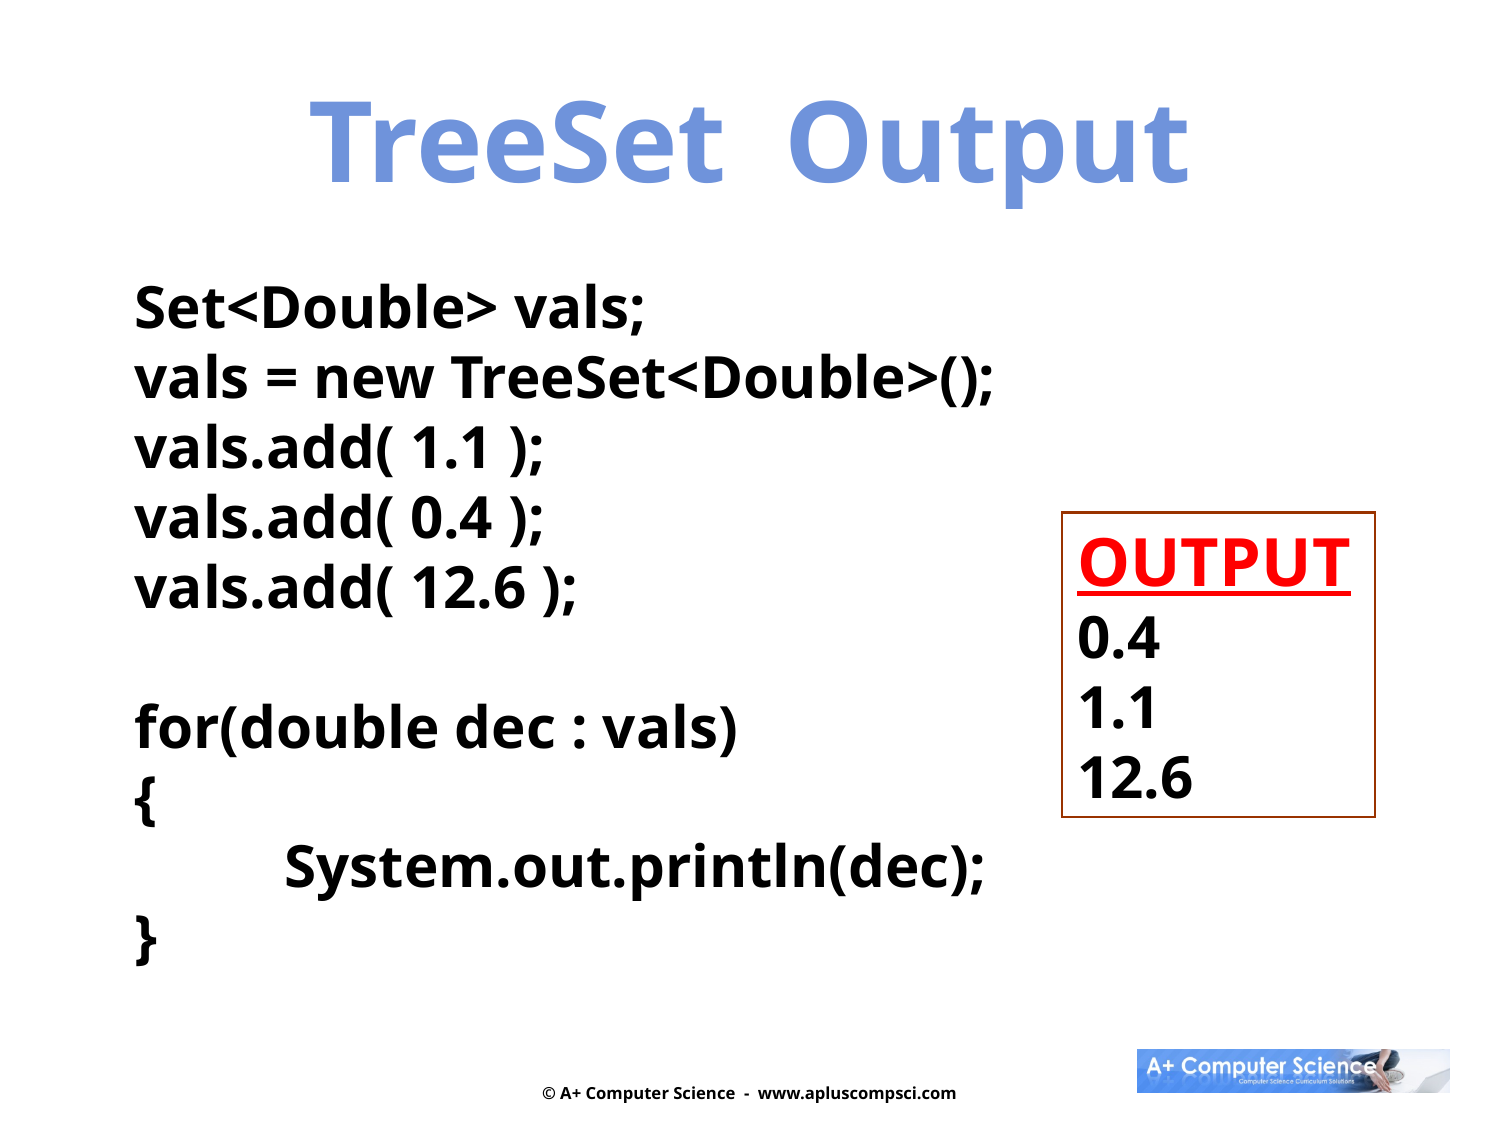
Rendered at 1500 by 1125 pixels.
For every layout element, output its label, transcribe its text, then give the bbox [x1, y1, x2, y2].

picture [1137, 1049, 1450, 1093]
text_box TreeSet Output [0, 62, 1500, 213]
text_box Set<Double> vals; vals = new TreeSet<Double>(); vals.add( 1.1 ); vals.add( 0.4 ); vals.add( 12.6 ); for(double dec : vals) { System.out.println(dec); } [120, 262, 1011, 977]
text_box OUTPUT 0.4 1.1 12.6 [1062, 512, 1375, 818]
footer © A+ Computer Science - www.apluscompsci.com [512, 1024, 988, 1101]
